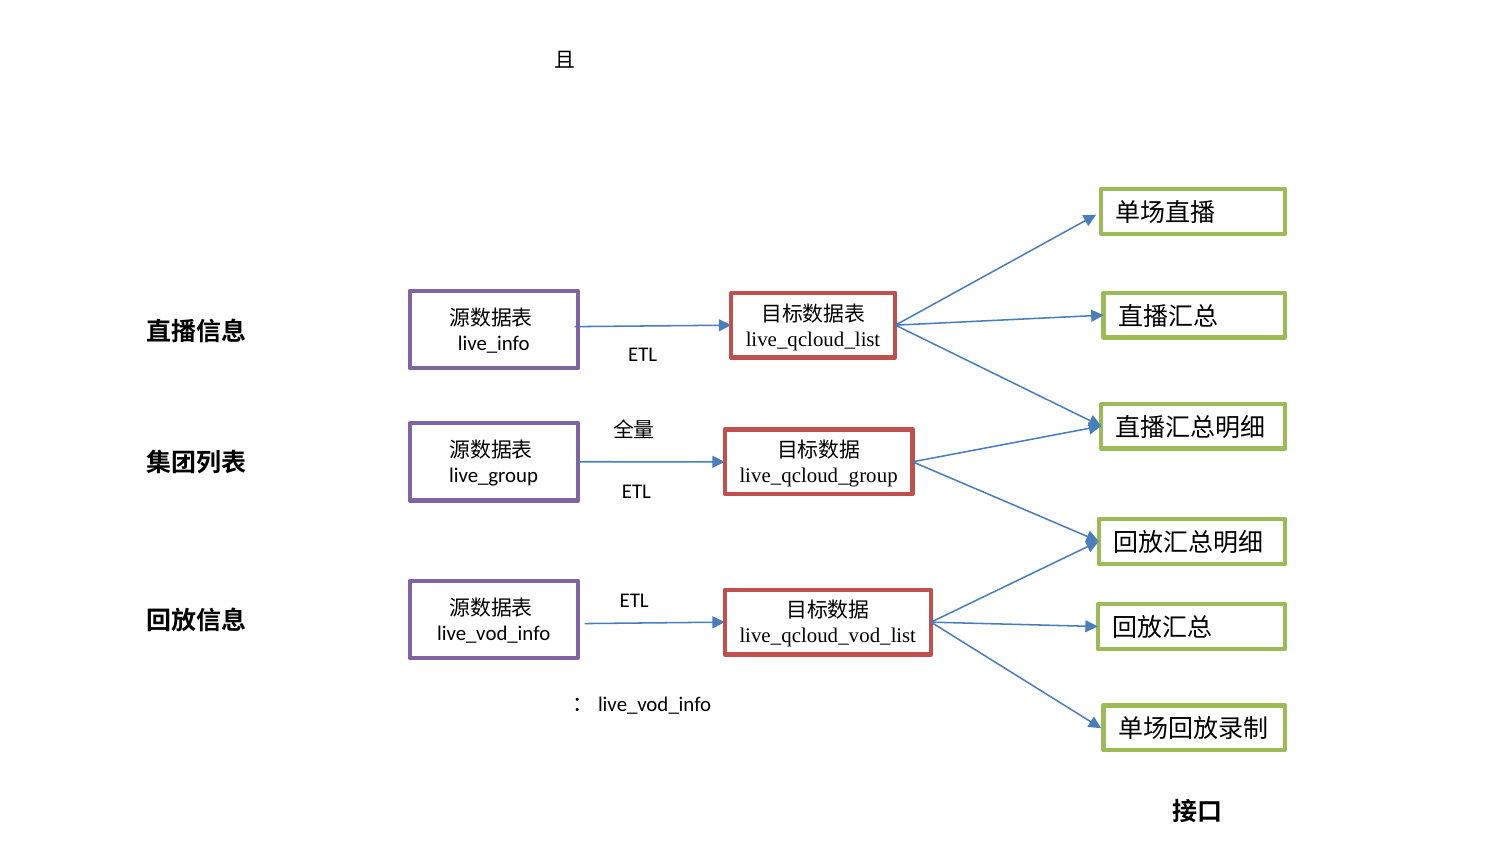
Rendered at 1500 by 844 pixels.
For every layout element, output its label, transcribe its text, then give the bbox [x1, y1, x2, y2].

text_box 单场直播 [1099, 187, 1287, 236]
text_box 回放汇总明细 [1103, 517, 1287, 566]
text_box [913, 426, 1102, 463]
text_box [913, 461, 1099, 542]
text_box 回放汇总 [1103, 602, 1287, 651]
text_box 源数据表 live_vod_info [408, 579, 580, 660]
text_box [931, 622, 1102, 729]
text_box 源数据表 live_info [408, 289, 580, 370]
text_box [895, 315, 1104, 326]
text_box 源数据表 live_group [408, 421, 580, 503]
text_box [895, 325, 1102, 427]
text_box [895, 214, 1097, 314]
text_box 回放信息 [132, 596, 262, 642]
text_box 全量 [598, 409, 670, 449]
text_box 接口 [1157, 788, 1238, 833]
text_box 目标数据表 live_qcloud_list [729, 291, 890, 360]
text_box ETL [604, 579, 664, 619]
text_box 目标数据 live_qcloud_group [723, 427, 908, 496]
text_box 直播汇总明细 [1107, 402, 1287, 451]
text_box ETL [613, 335, 673, 374]
text_box 直播汇总 [1102, 291, 1287, 340]
text_box ETL [607, 471, 666, 511]
text_box 目标数据 live_qcloud_vod_list [723, 588, 926, 657]
text_box 直播信息 [132, 308, 262, 353]
text_box 集团列表 [132, 439, 262, 484]
text_box 单场回放录制 [1101, 703, 1287, 752]
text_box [931, 541, 1099, 620]
